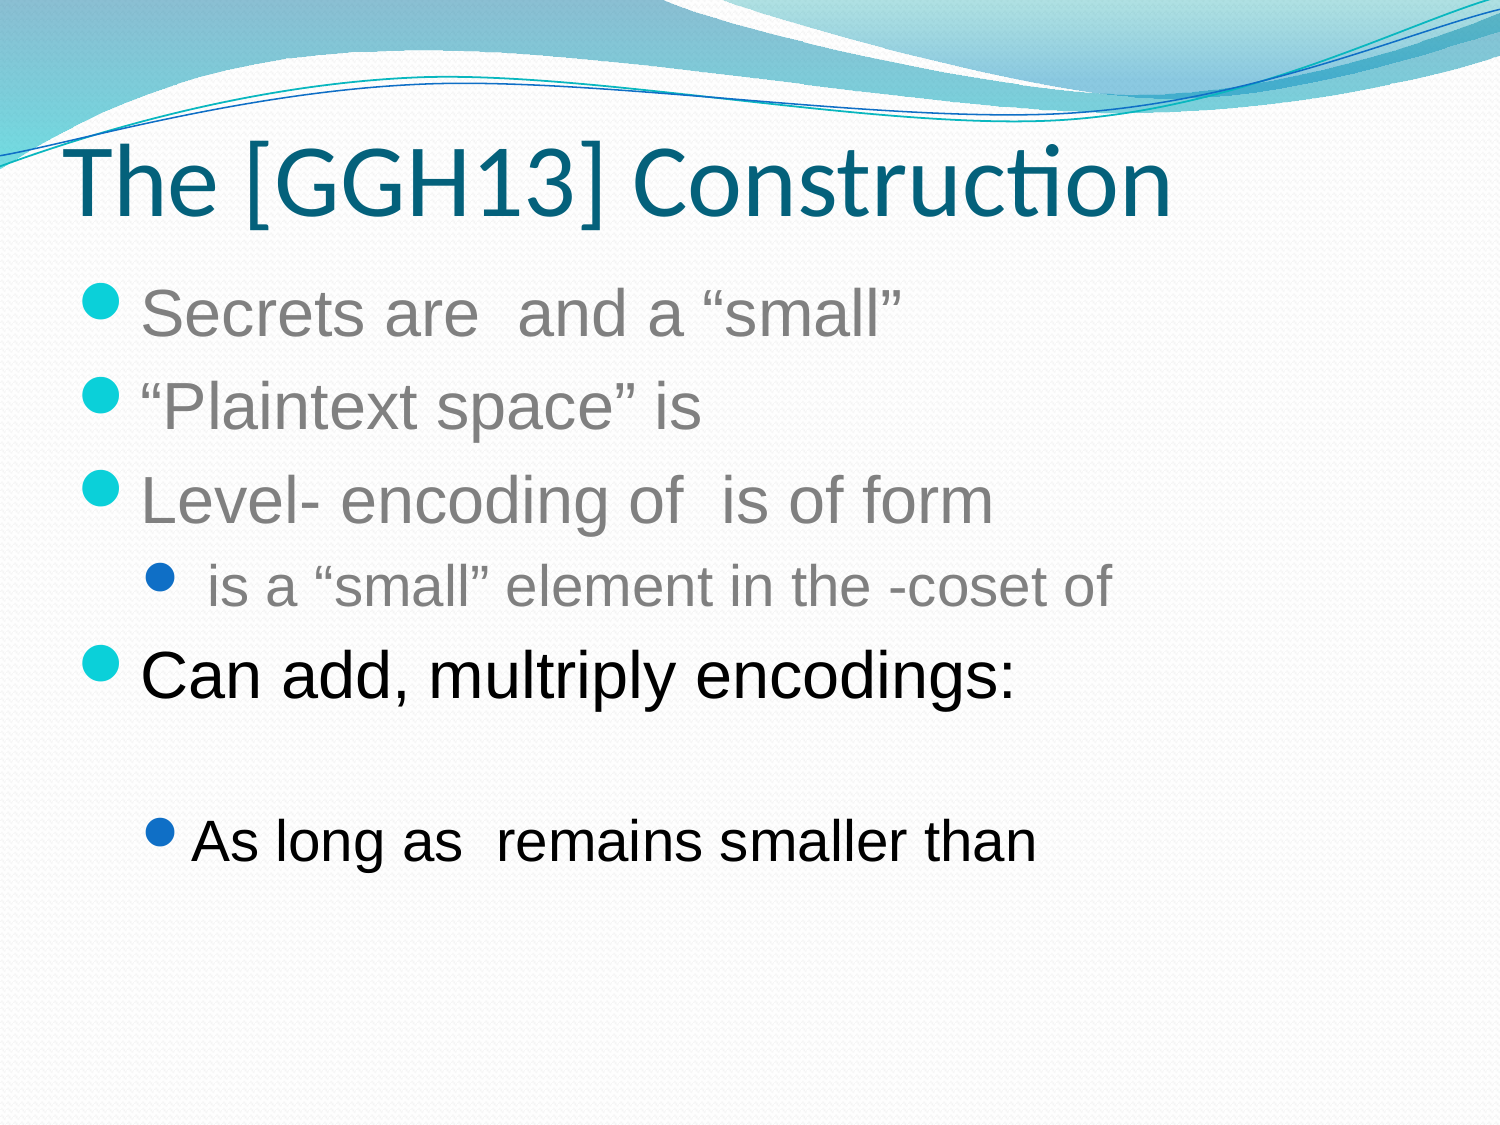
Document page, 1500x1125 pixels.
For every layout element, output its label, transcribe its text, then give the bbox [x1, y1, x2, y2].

title The [GGH13] Construction [62, 50, 1425, 238]
